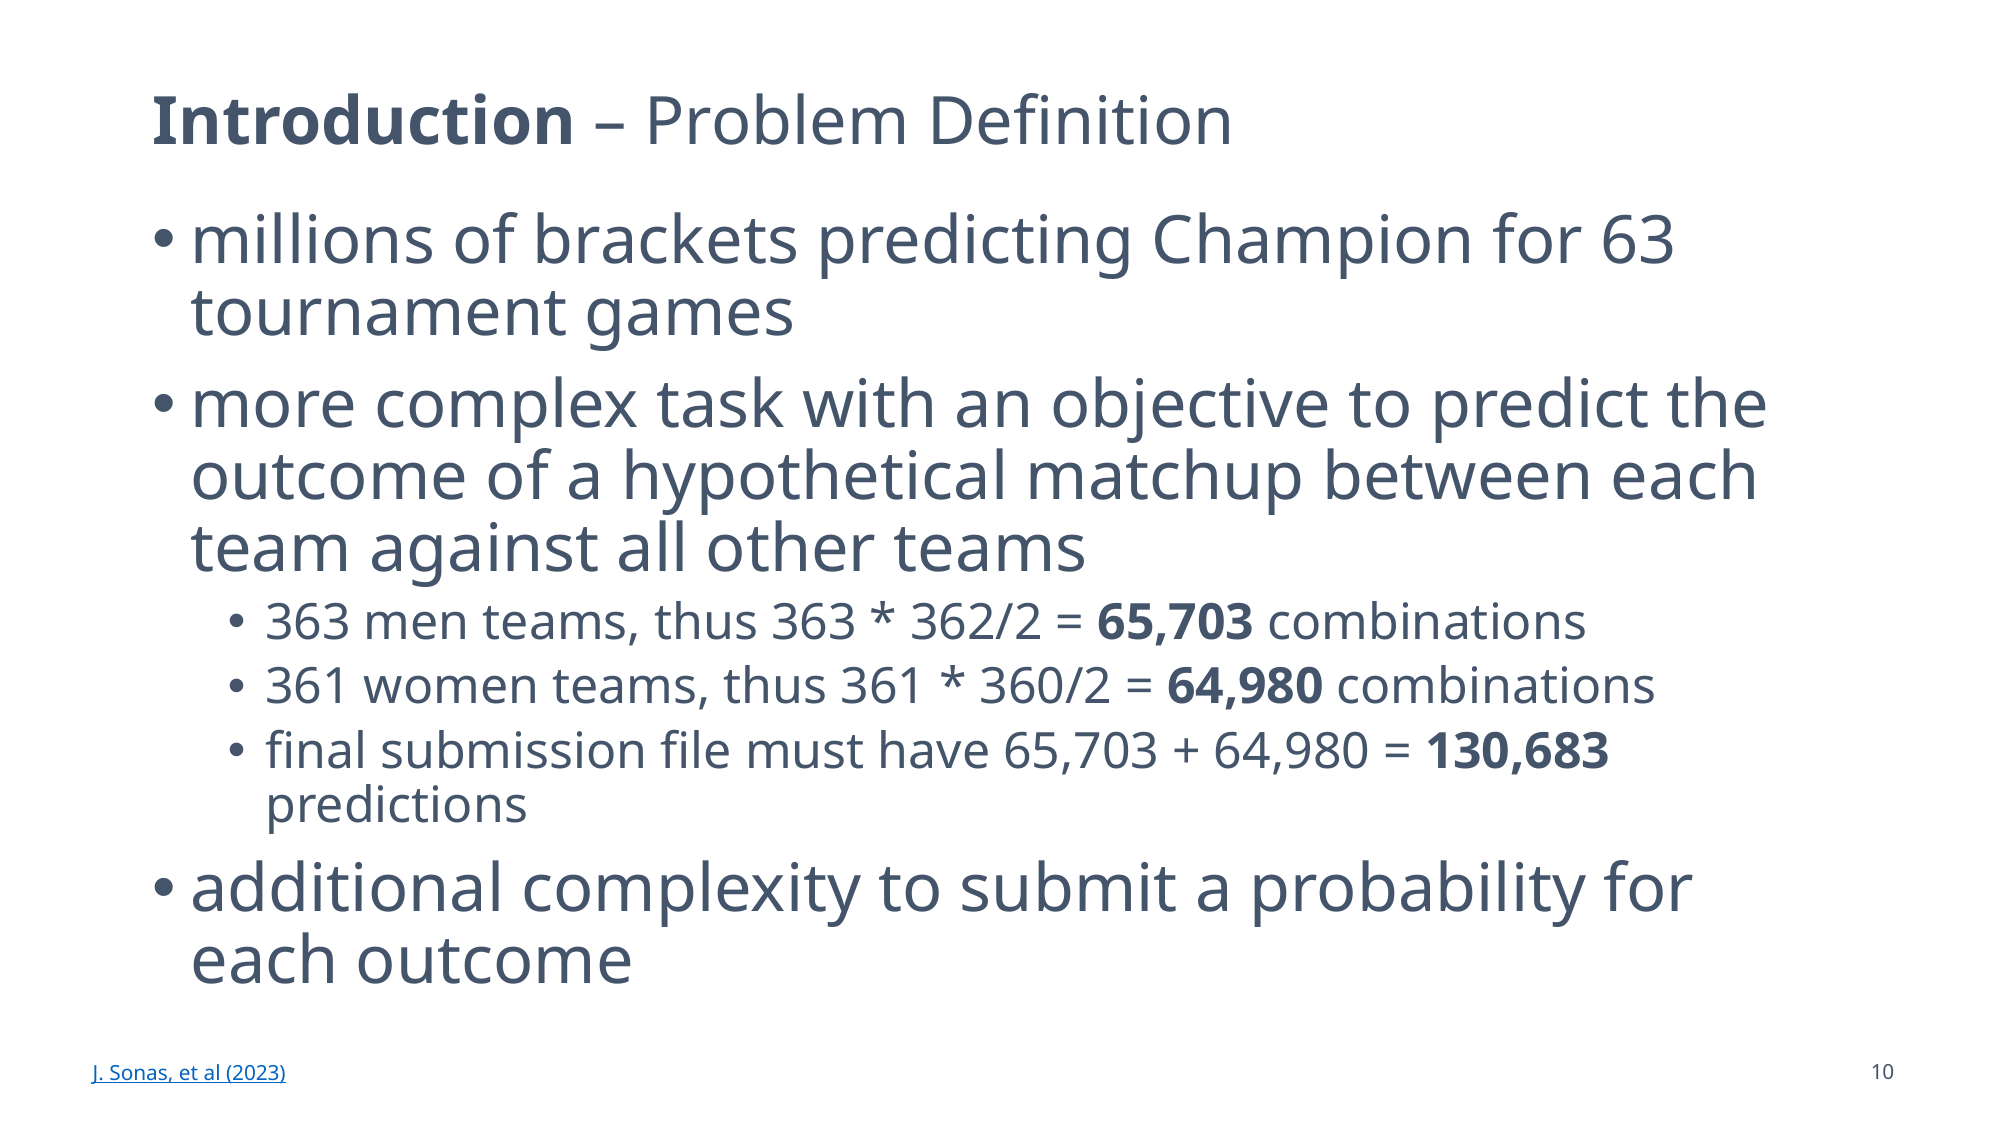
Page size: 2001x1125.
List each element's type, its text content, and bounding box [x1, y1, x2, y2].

title Introduction – Problem Definition [138, 60, 1969, 186]
list millions of brackets predicting Champion for 63 tournament games more complex task with an objective to predict the outcome of a hypothetical matchup between each team against all other teams 363 men teams, thus 363 * 362/2 = 65,703 combinations 361 women teams, thus 361 * 360/2 = 64,980 combinations final submission file must have 65,703 + 64,980 = 130,683 predictions additional complexity to submit a probability for each outcome [138, 198, 1876, 1014]
slide_number 10 [1412, 1042, 1910, 1103]
list J. Sonas, et al (2023) [77, 1042, 1396, 1103]
